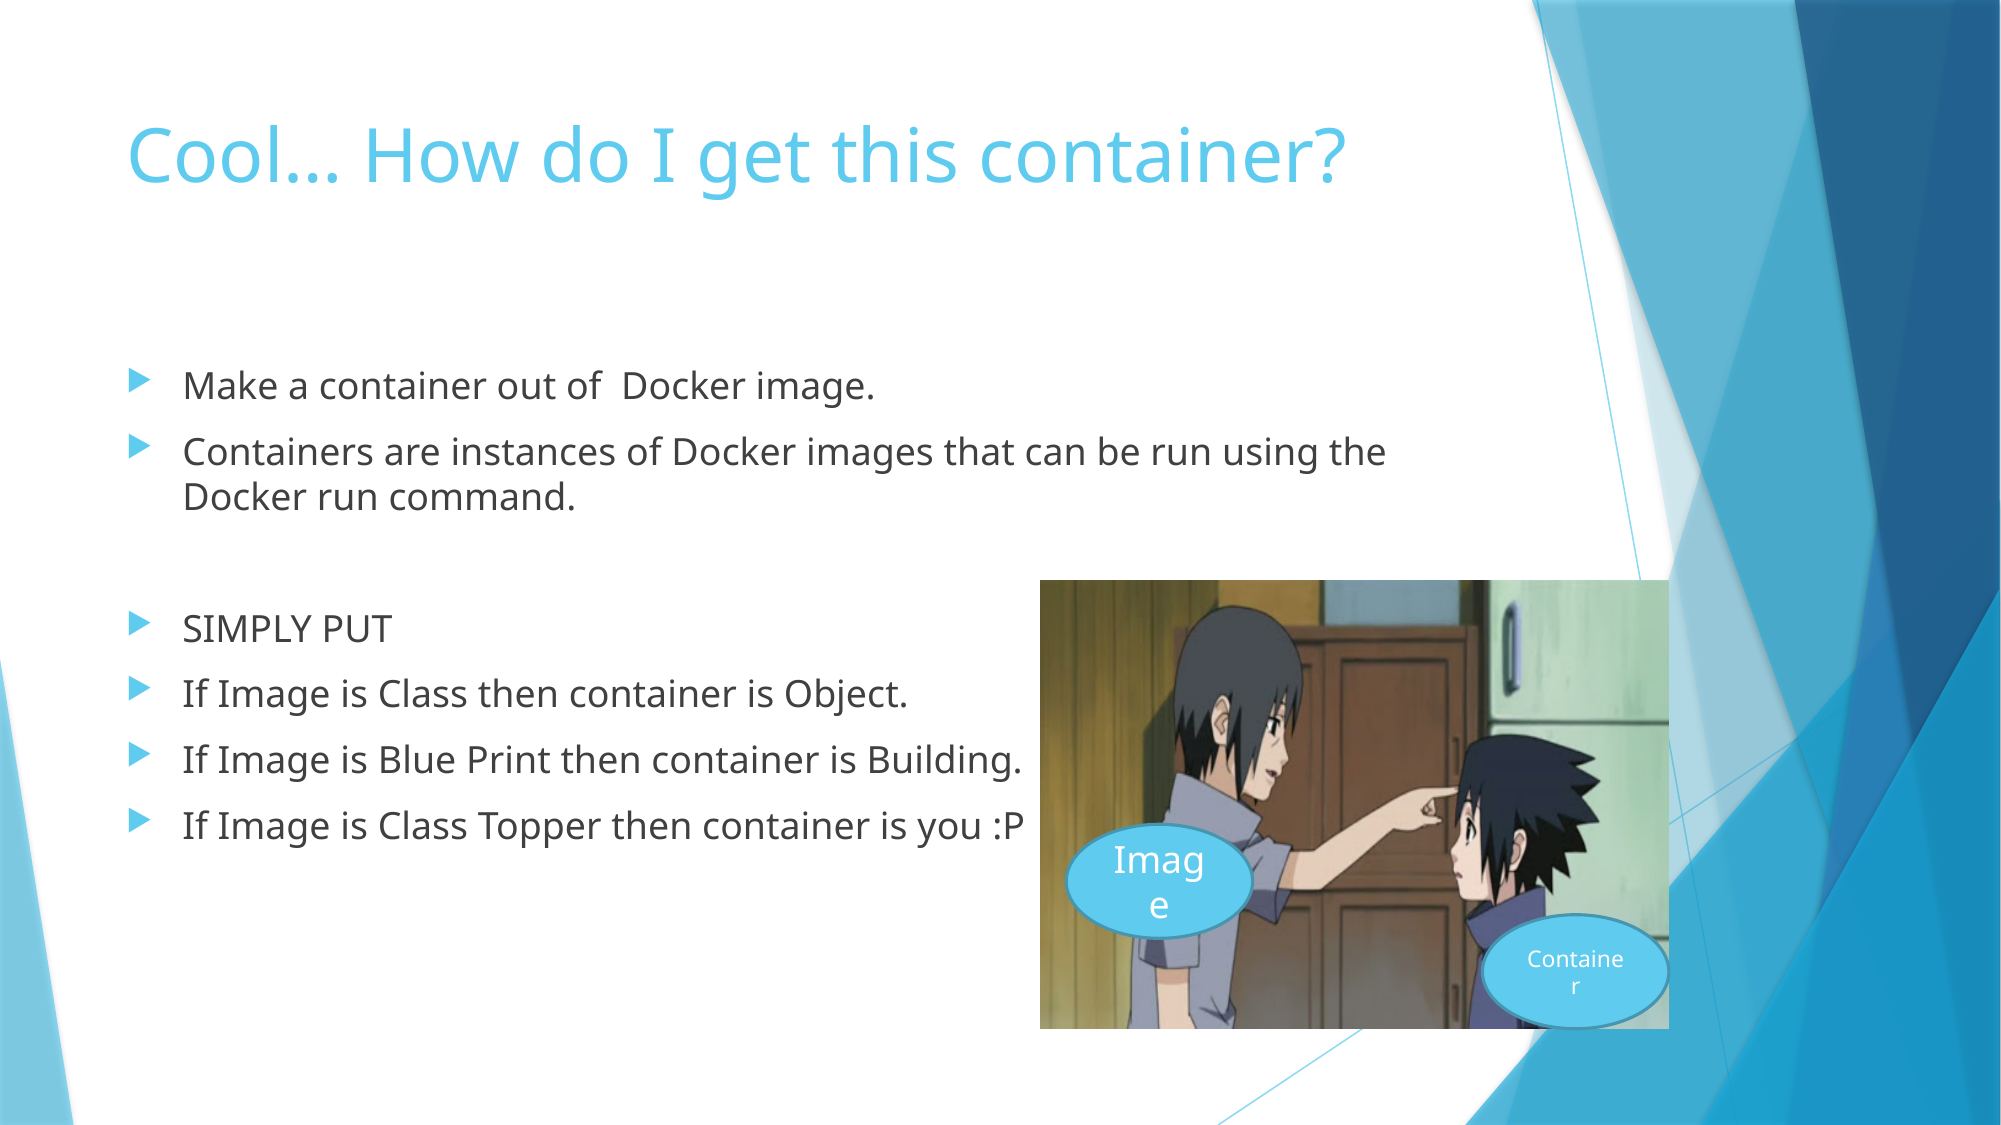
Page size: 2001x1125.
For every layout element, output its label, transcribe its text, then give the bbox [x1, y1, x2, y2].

picture [1039, 579, 1670, 1030]
list Make a container out of Docker image. Containers are instances of Docker images that can be run using the Docker run command. SIMPLY PUT If Image is Class then container is Object. If Image is Blue Print then container is Building. If Image is Class Topper then container is you :P [111, 354, 1522, 992]
title Cool… How do I get this container? [111, 99, 1522, 317]
